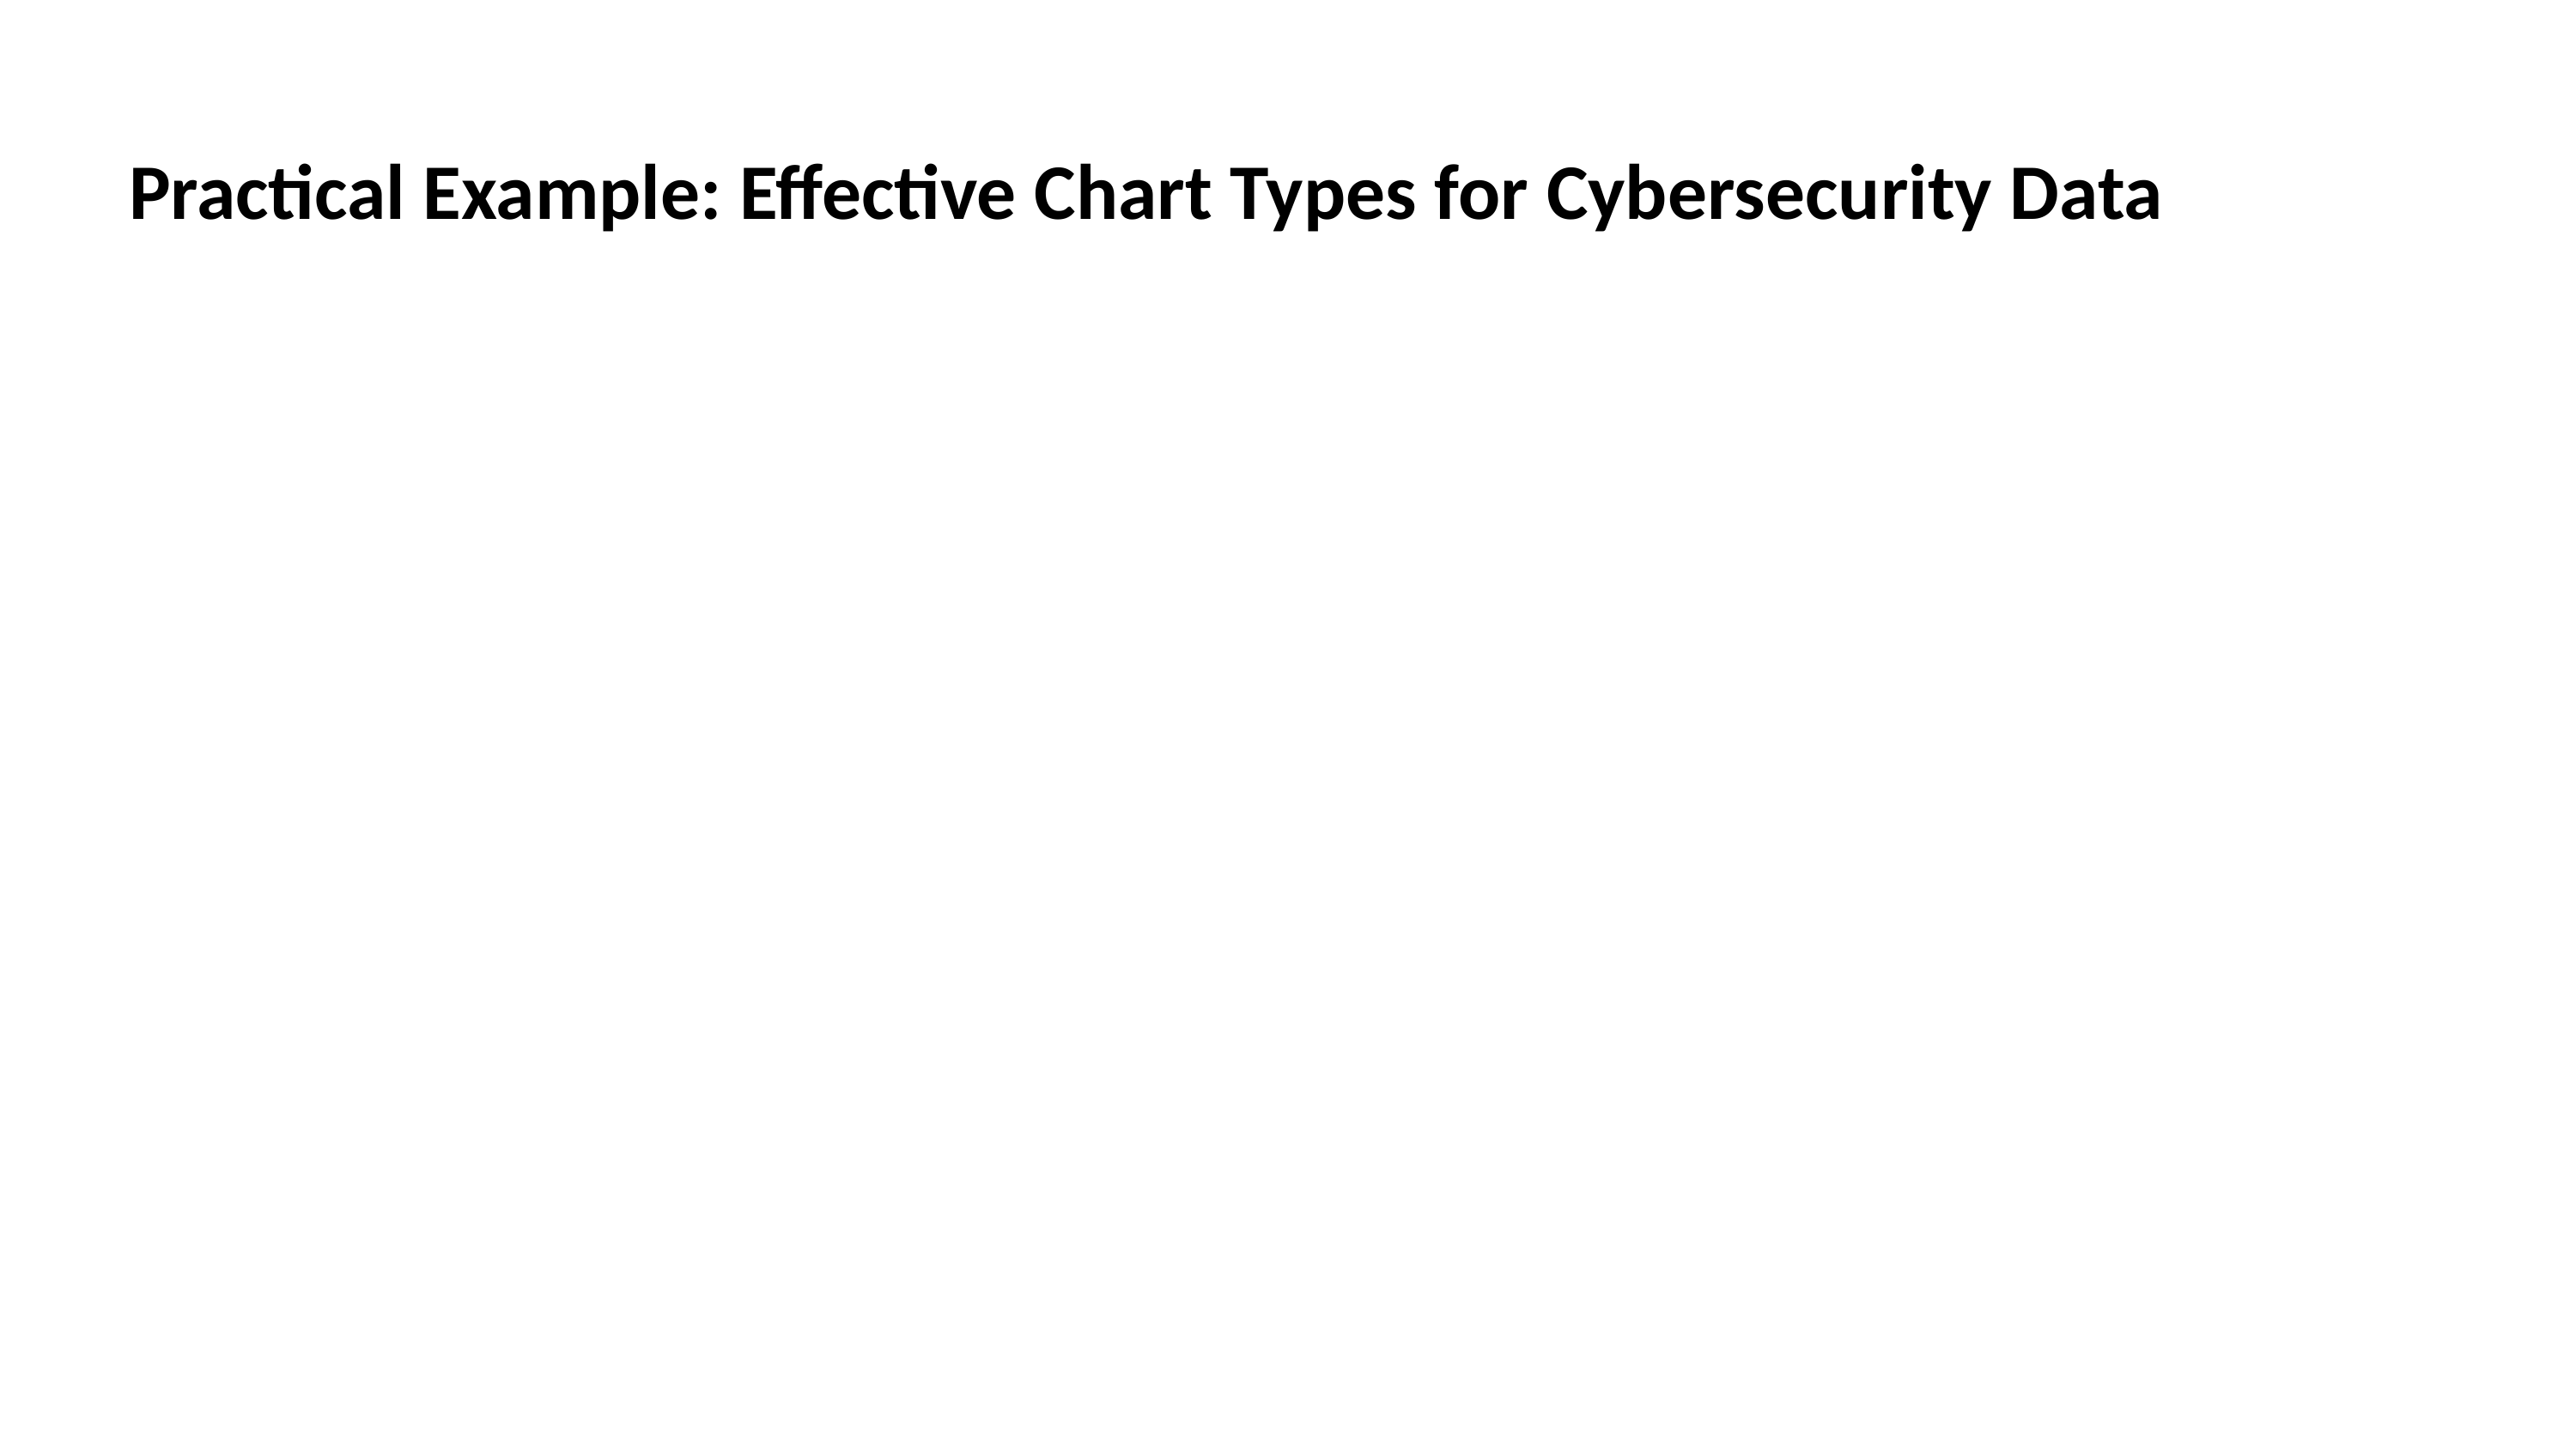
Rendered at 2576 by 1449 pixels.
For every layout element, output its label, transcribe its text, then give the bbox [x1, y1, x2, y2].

title Practical Example: Effective Chart Types for Cybersecurity Data [129, 58, 2447, 300]
